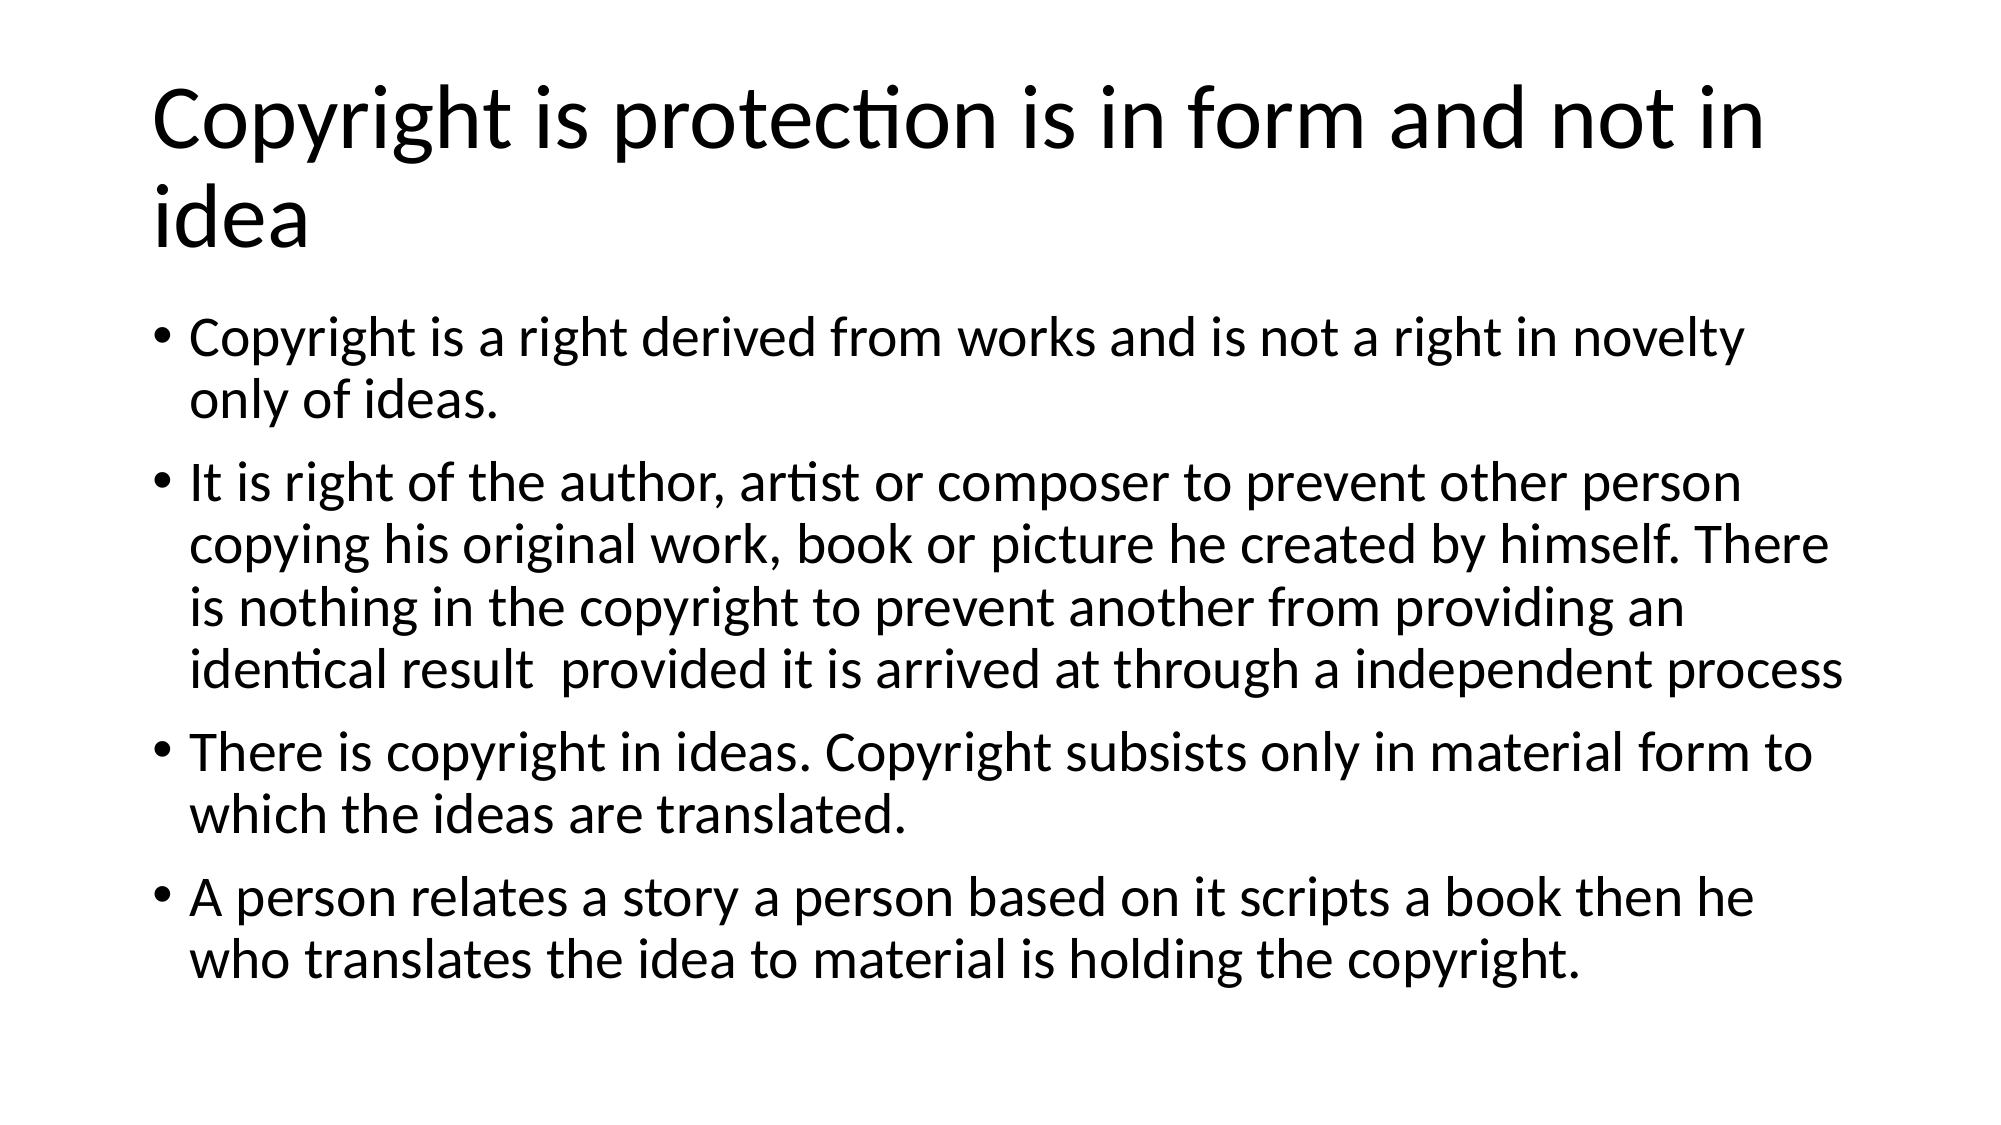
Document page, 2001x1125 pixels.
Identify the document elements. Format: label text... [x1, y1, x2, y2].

title Copyright is protection is in form and not in idea [137, 59, 1863, 278]
list Copyright is a right derived from works and is not a right in novelty only of ideas. It is right of the author, artist or composer to prevent other person copying his original work, book or picture he created by himself. There is nothing in the copyright to prevent another from providing an identical result provided it is arrived at through a independent process There is copyright in ideas. Copyright subsists only in material form to which the ideas are translated. A person relates a story a person based on it scripts a book then he who translates the idea to material is holding the copyright. [137, 299, 1863, 1014]
